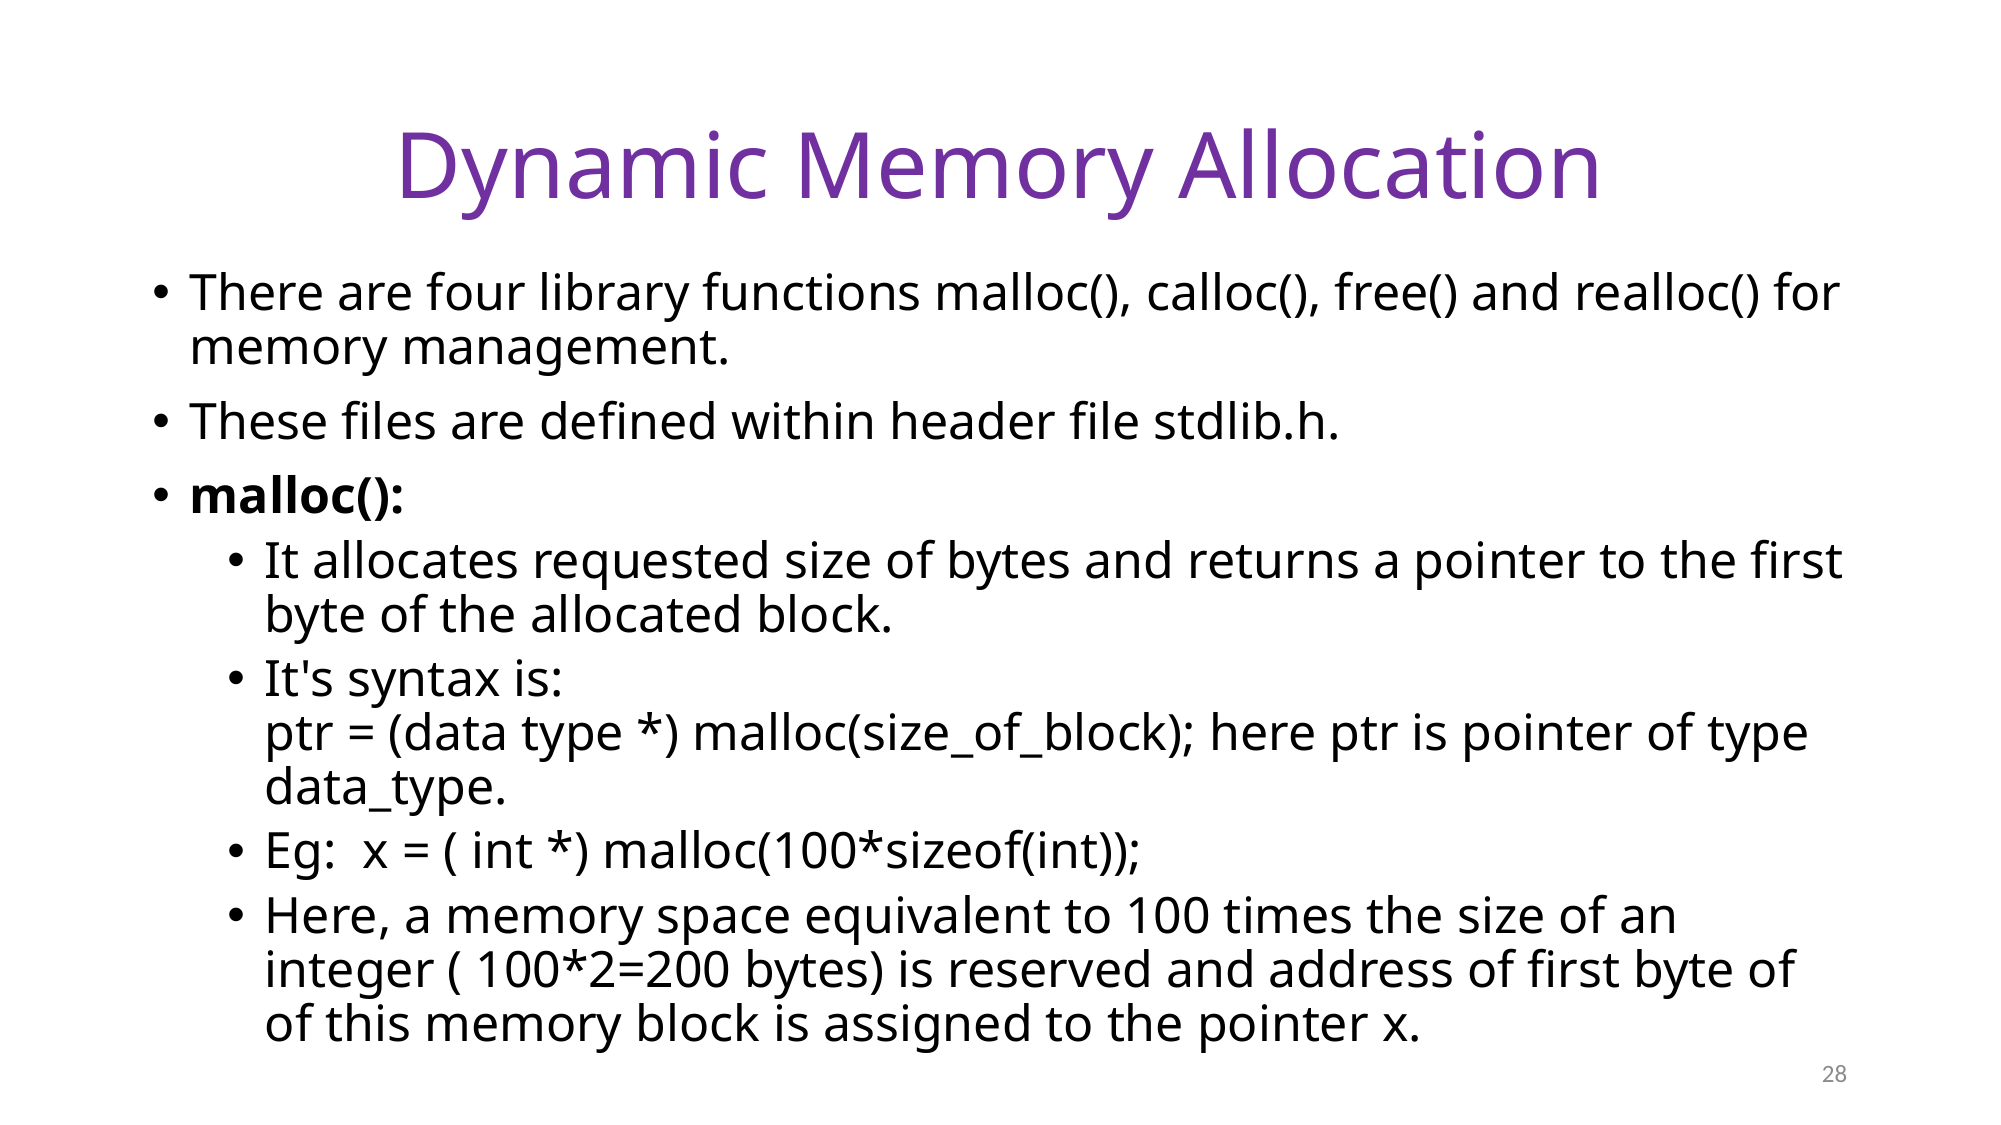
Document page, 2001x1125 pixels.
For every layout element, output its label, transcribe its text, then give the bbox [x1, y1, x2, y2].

title Dynamic Memory Allocation [137, 59, 1863, 278]
list There are four library functions malloc(), calloc(), free() and realloc() for memory management. These files are defined within header file stdlib.h. malloc(): It allocates requested size of bytes and returns a pointer to the first byte of the allocated block. It's syntax is: ptr = (data type *) malloc(size_of_block); here ptr is pointer of type data_type. Eg: x = ( int *) malloc(100*sizeof(int)); Here, a memory space equivalent to 100 times the size of an integer ( 100*2=200 bytes) is reserved and address of first byte of of this memory block is assigned to the pointer x. [137, 278, 1863, 974]
slide_number 28 [1412, 1042, 1863, 1103]
